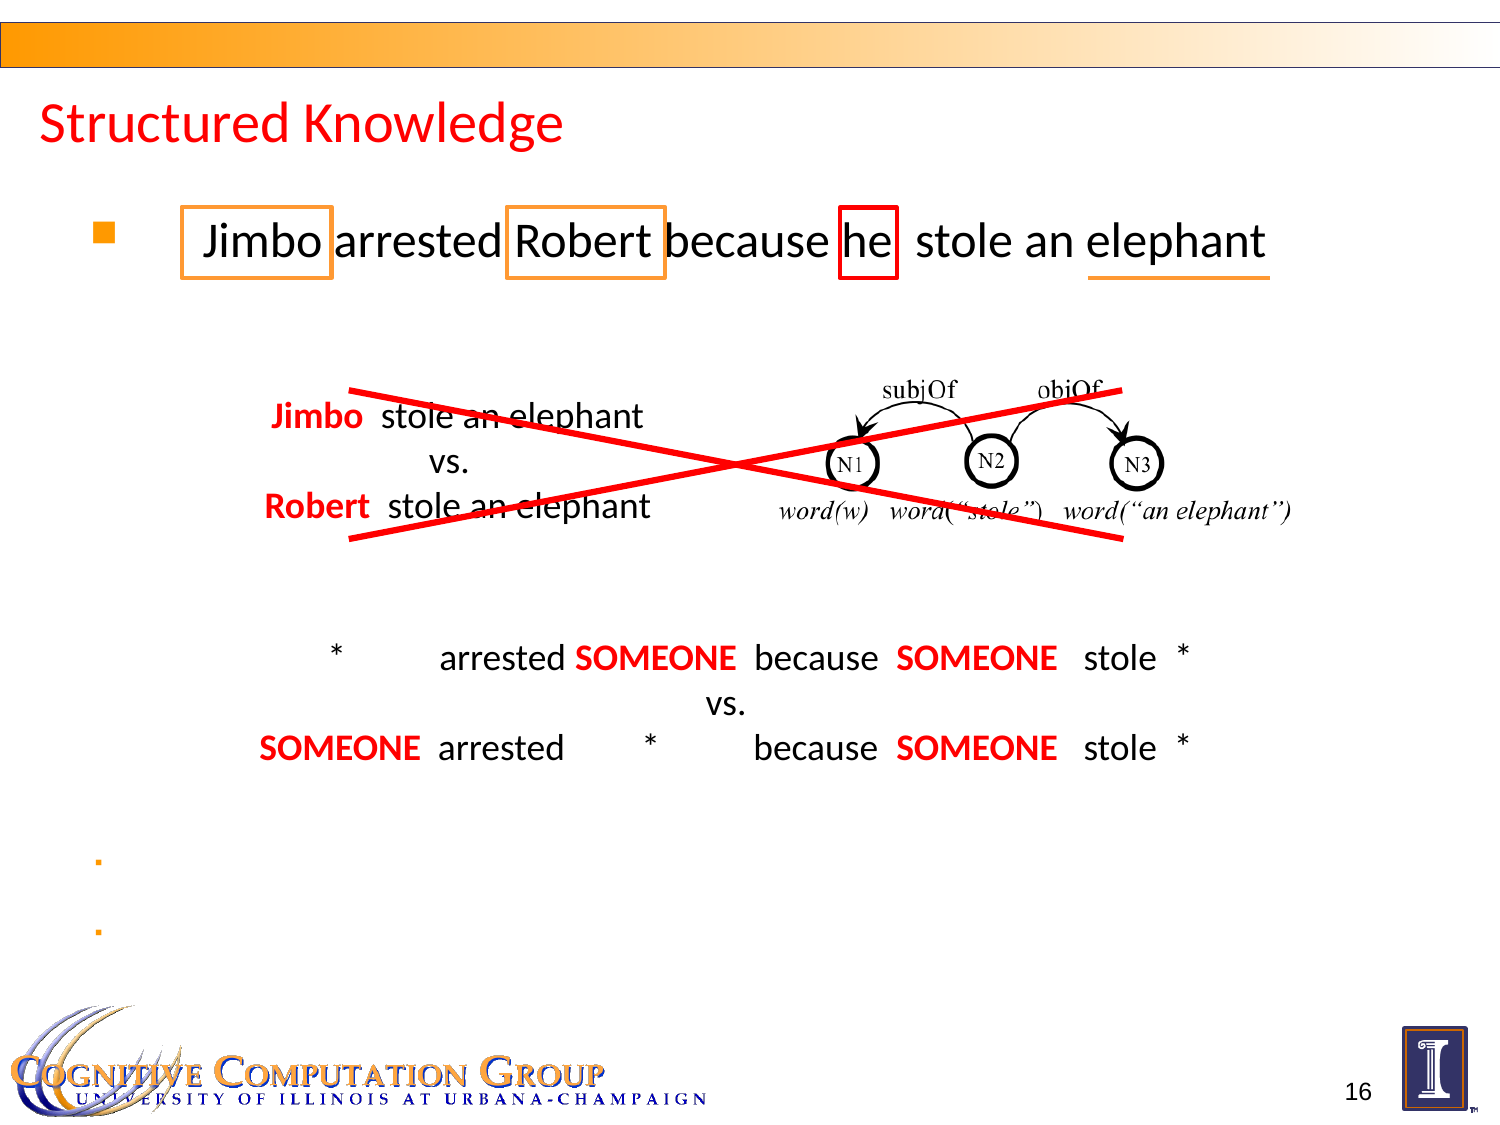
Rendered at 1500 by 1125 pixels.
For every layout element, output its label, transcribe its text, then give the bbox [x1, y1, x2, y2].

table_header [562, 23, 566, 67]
text_box [838, 205, 899, 280]
text_box * arrested SOMEONE because SOMEONE stole * vs. SOMEONE arrested * because SOMEONE stole * [244, 625, 1208, 776]
text_box [505, 205, 667, 280]
list Jimbo arrested Robert because he stole an elephant [75, 200, 1425, 1013]
slide_number 16 [1237, 1074, 1388, 1113]
text_box [650, 23, 654, 67]
text_box Jimbo stole an elephant vs. Robert stole an elephant [249, 383, 666, 534]
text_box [348, 389, 1124, 540]
picture [773, 374, 1295, 528]
text_box [180, 205, 334, 280]
title Structured Knowledge [24, 75, 1375, 163]
picture [0, 1000, 713, 1125]
text_box [826, 23, 831, 67]
text_box Alex Smith [914, 23, 919, 67]
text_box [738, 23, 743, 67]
